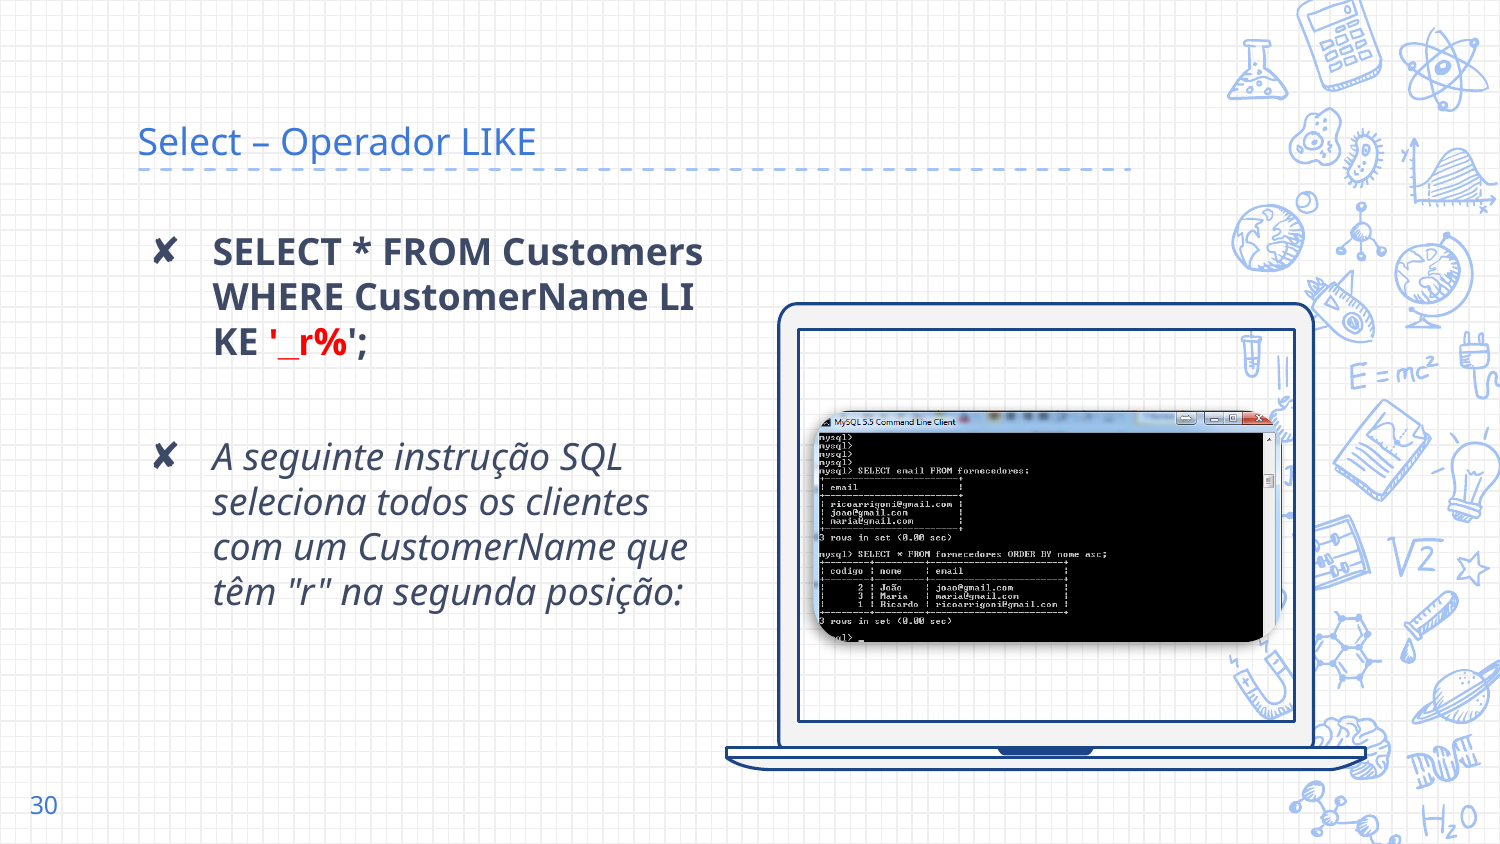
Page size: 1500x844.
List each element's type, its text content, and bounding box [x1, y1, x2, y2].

title Select – Operador LIKE [122, 36, 1130, 178]
picture [813, 410, 1283, 643]
list SELECT * FROM Customers WHERE CustomerName LIKE '_r%'; A seguinte instrução SQL seleciona todos os clientes com um CustomerName que têm "r" na segunda posição: [122, 212, 727, 806]
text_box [726, 303, 1367, 770]
slide_number 30 [14, 774, 105, 840]
